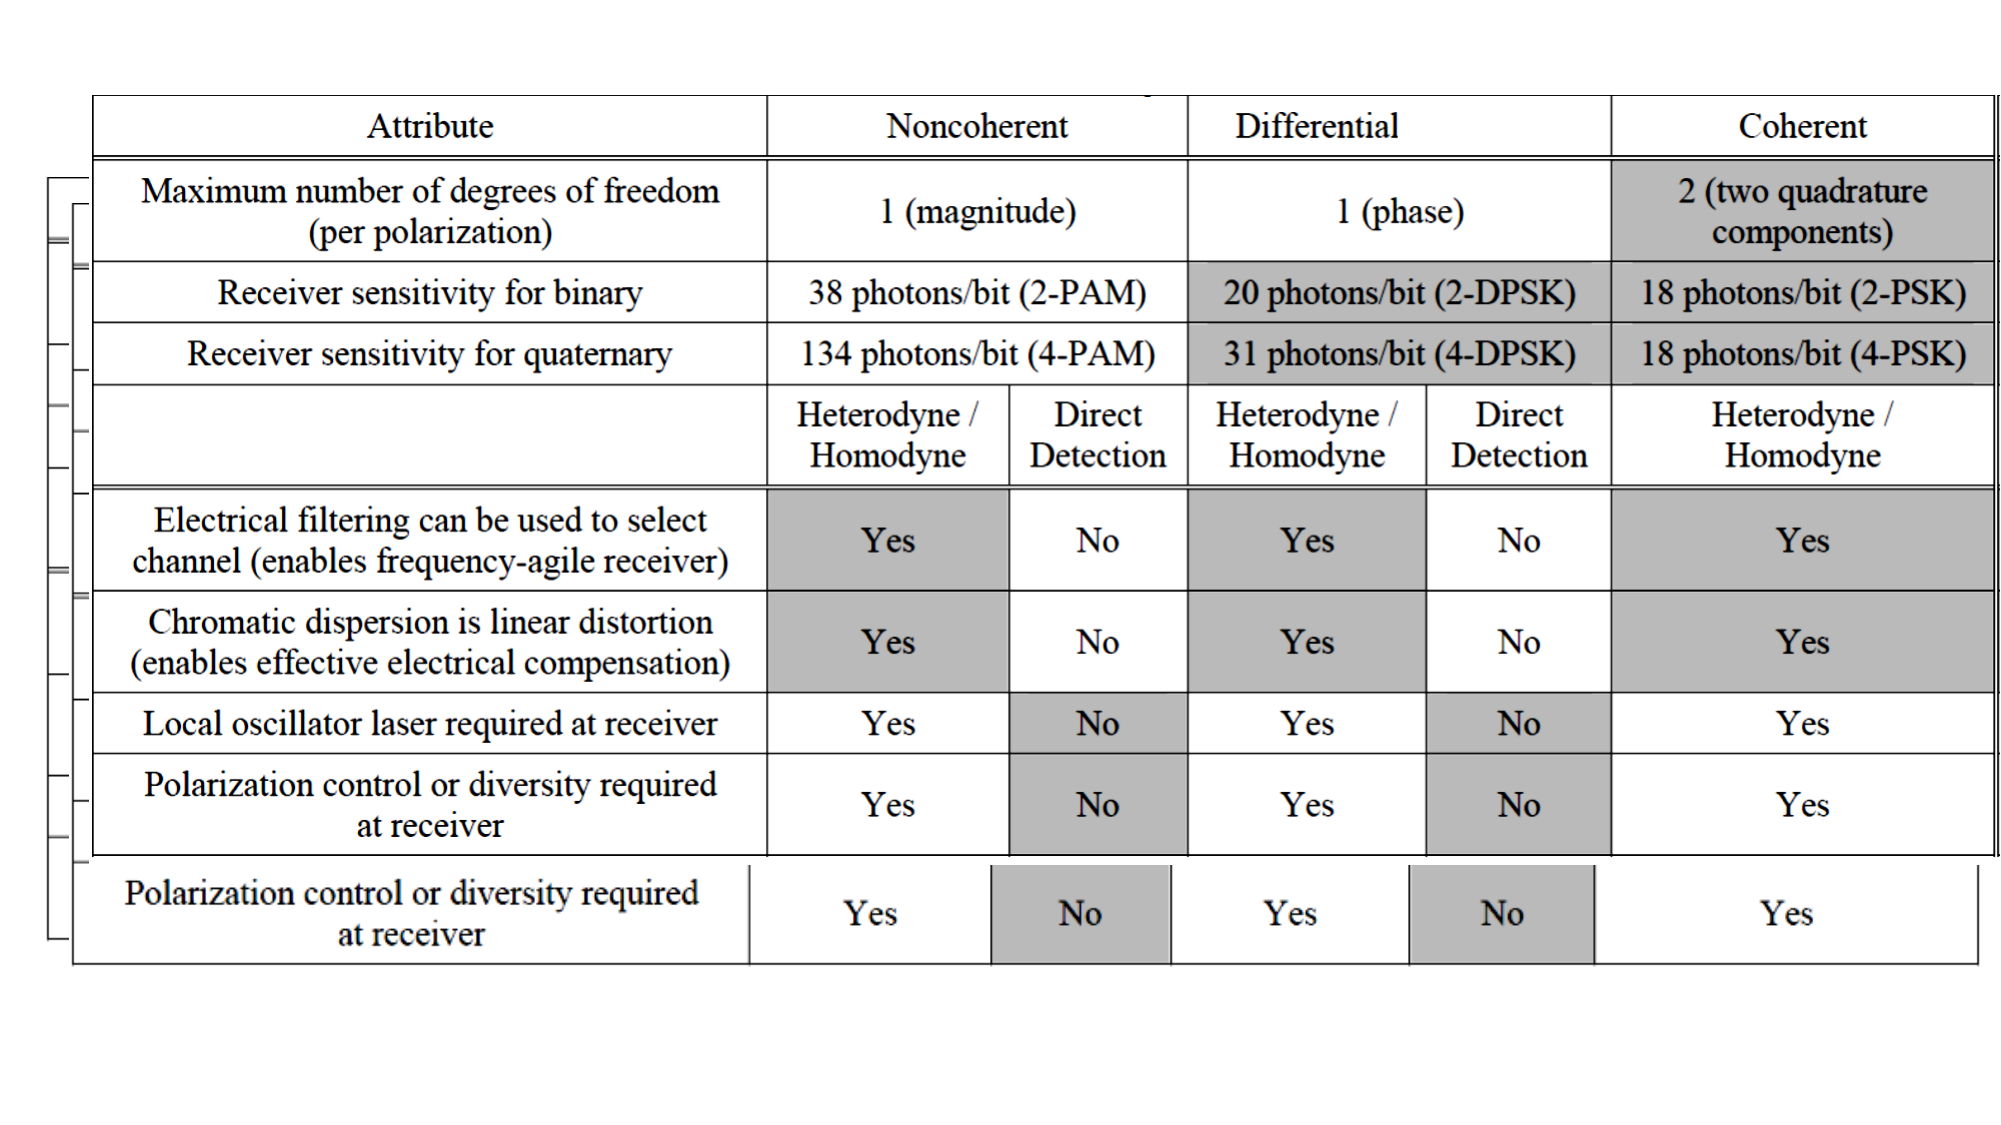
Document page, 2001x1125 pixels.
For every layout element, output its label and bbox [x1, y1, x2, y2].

picture [44, 95, 2000, 972]
